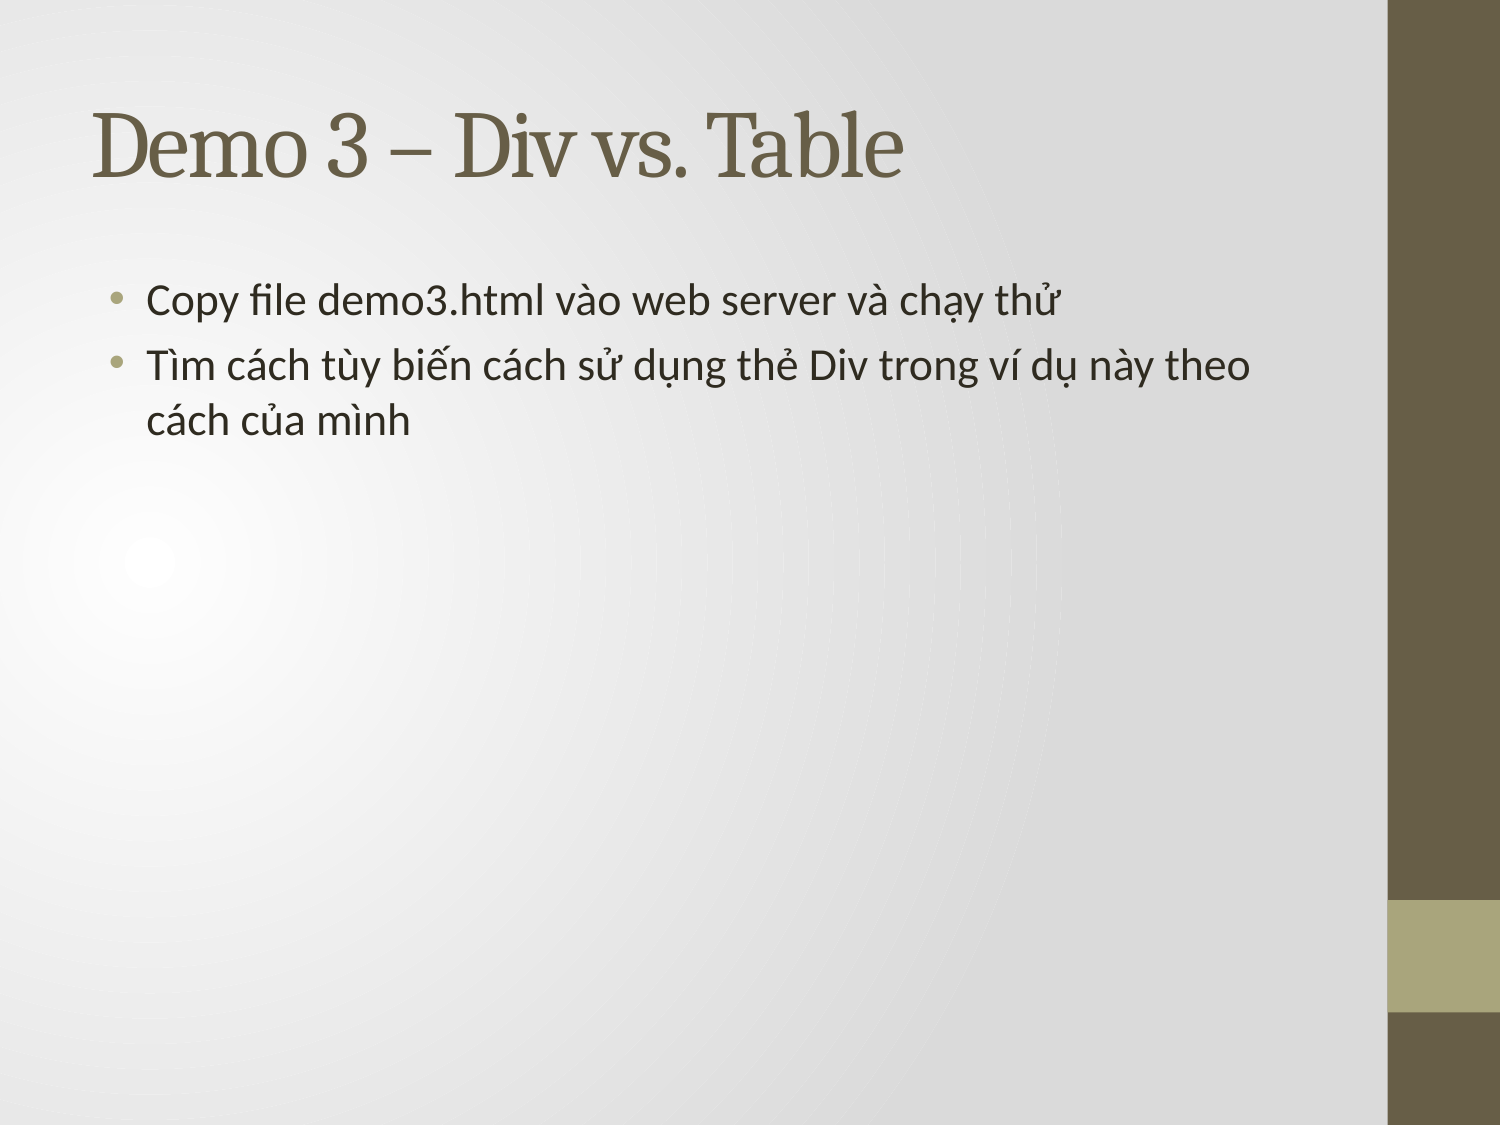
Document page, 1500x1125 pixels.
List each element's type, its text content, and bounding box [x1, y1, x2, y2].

title Demo 3 – Div vs. Table [75, 45, 1325, 233]
list Copy file demo3.html vào web server và chạy thử Tìm cách tùy biến cách sử dụng thẻ Div trong ví dụ này theo cách của mình [75, 262, 1325, 1050]
